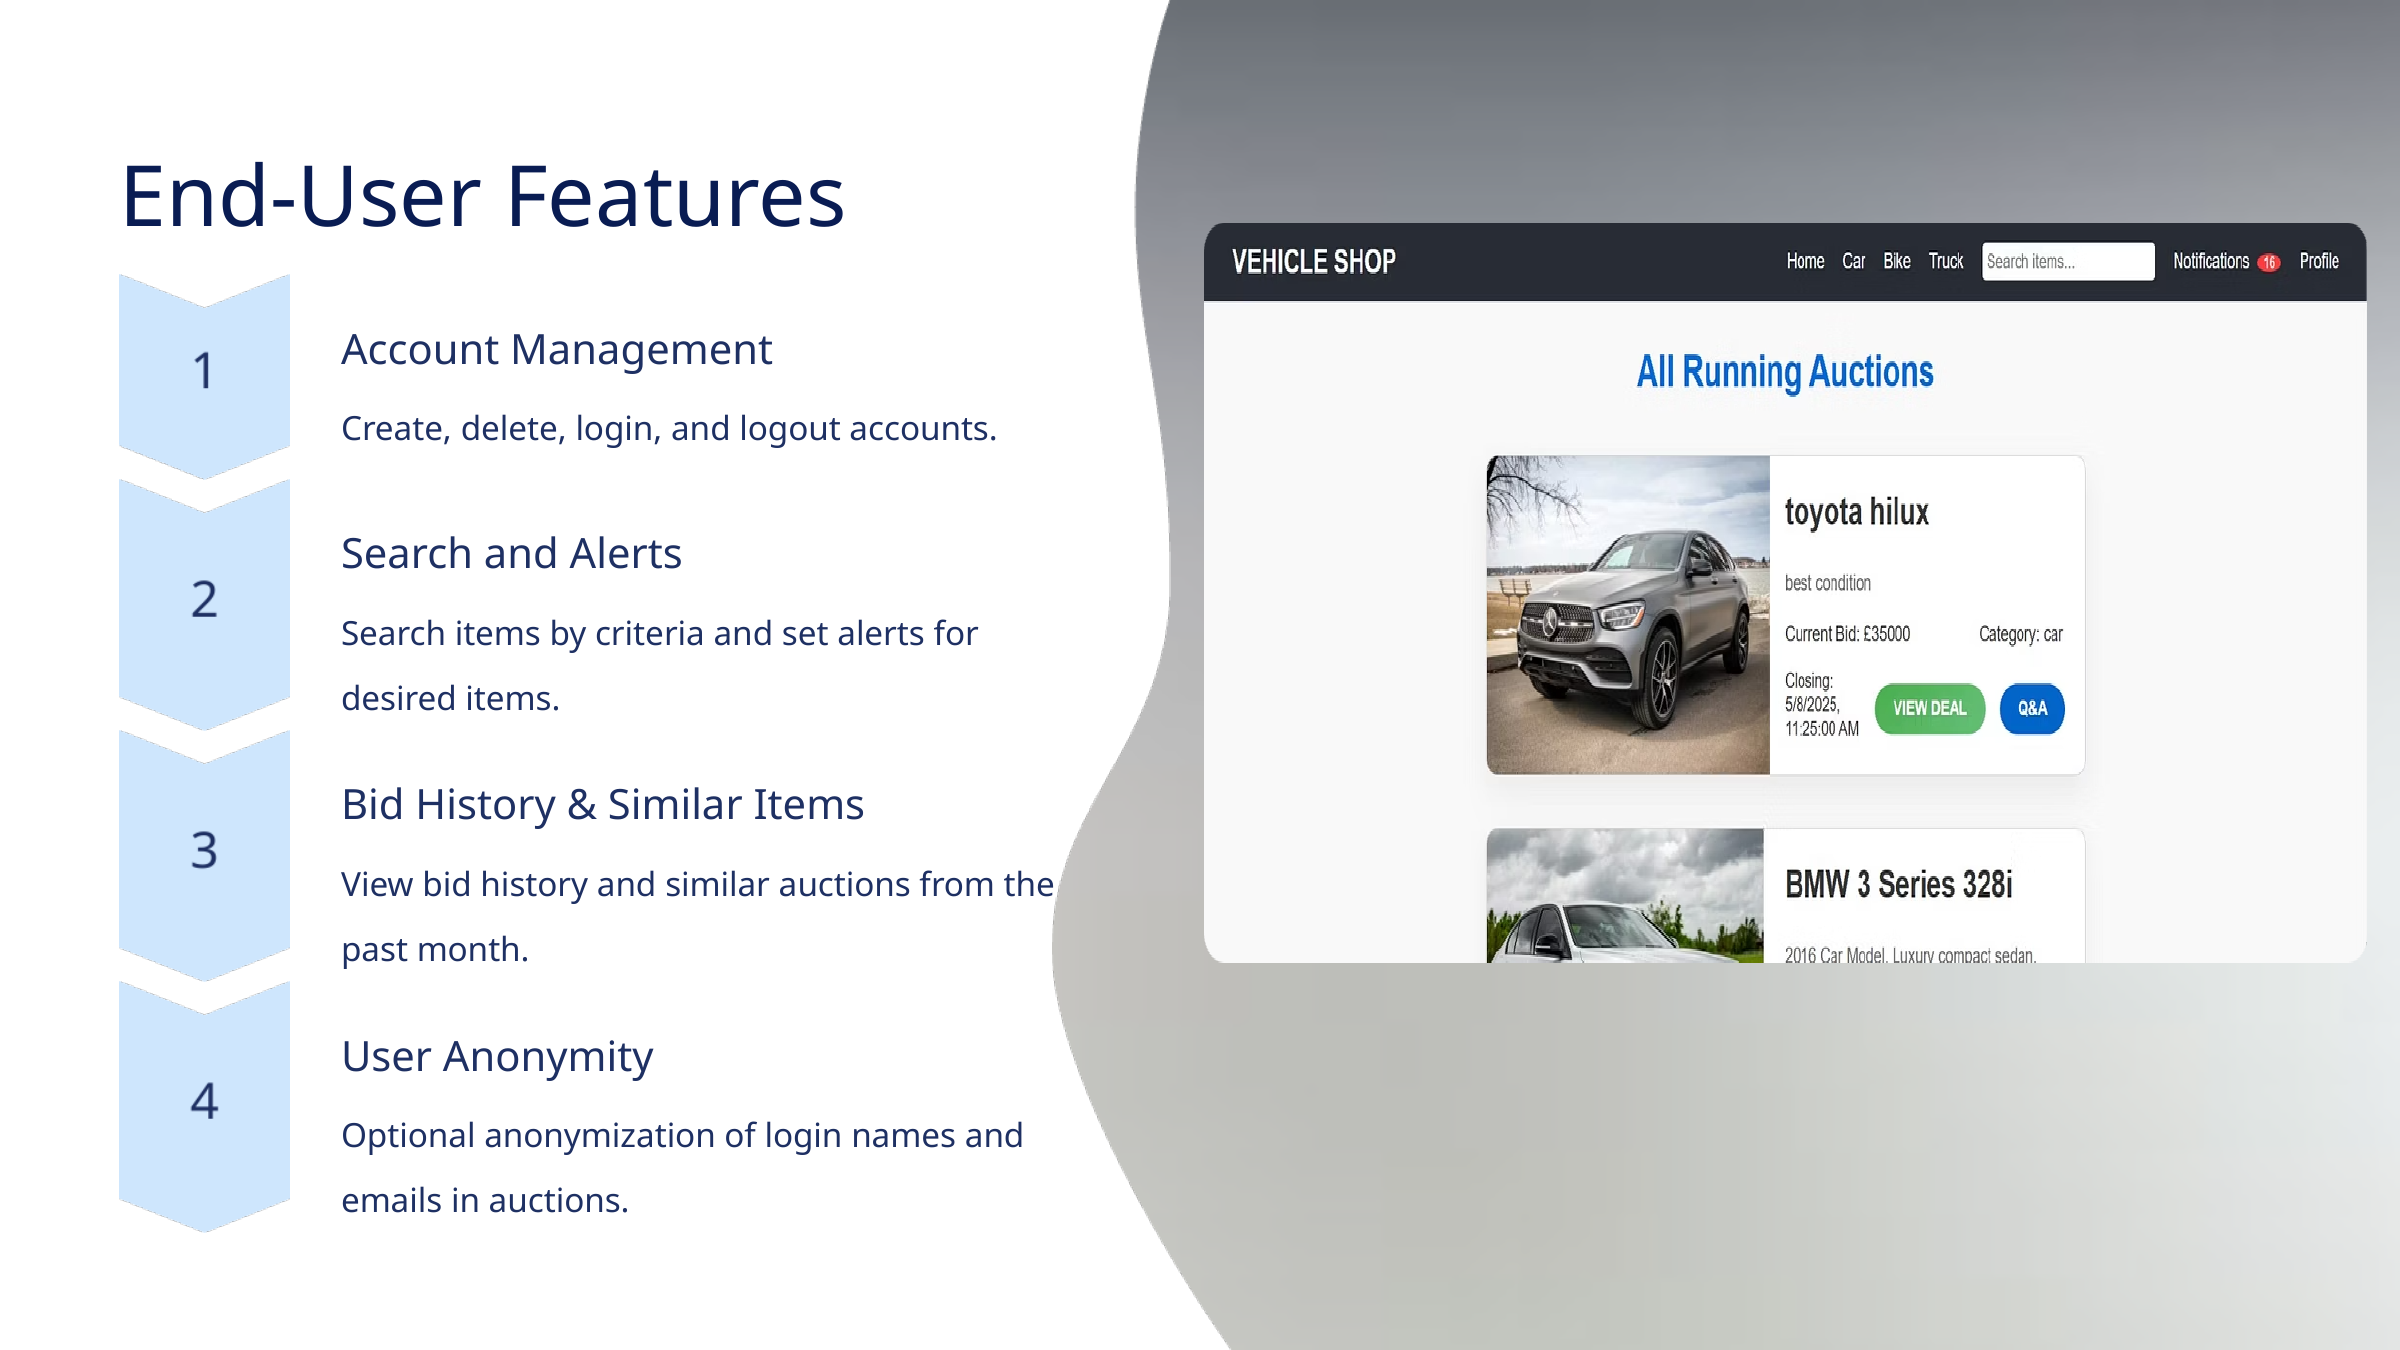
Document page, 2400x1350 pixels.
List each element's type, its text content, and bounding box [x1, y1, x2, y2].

text_box Account Management [341, 308, 789, 363]
text_box Bid History & Similar Items [341, 764, 871, 818]
text_box User Anonymity [341, 1015, 768, 1070]
text_box View bid history and similar auctions from the past month. [341, 838, 1046, 948]
text_box Search and Alerts [341, 513, 768, 567]
text_box End-User Features [119, 117, 973, 224]
picture [119, 274, 291, 1233]
text_box Create, delete, login, and logout accounts. [341, 382, 1046, 438]
text_box Optional anonymization of login names and emails in auctions. [341, 1089, 1046, 1199]
picture [1051, 0, 2400, 1350]
text_box Search items by criteria and set alerts for desired items. [341, 587, 1046, 697]
